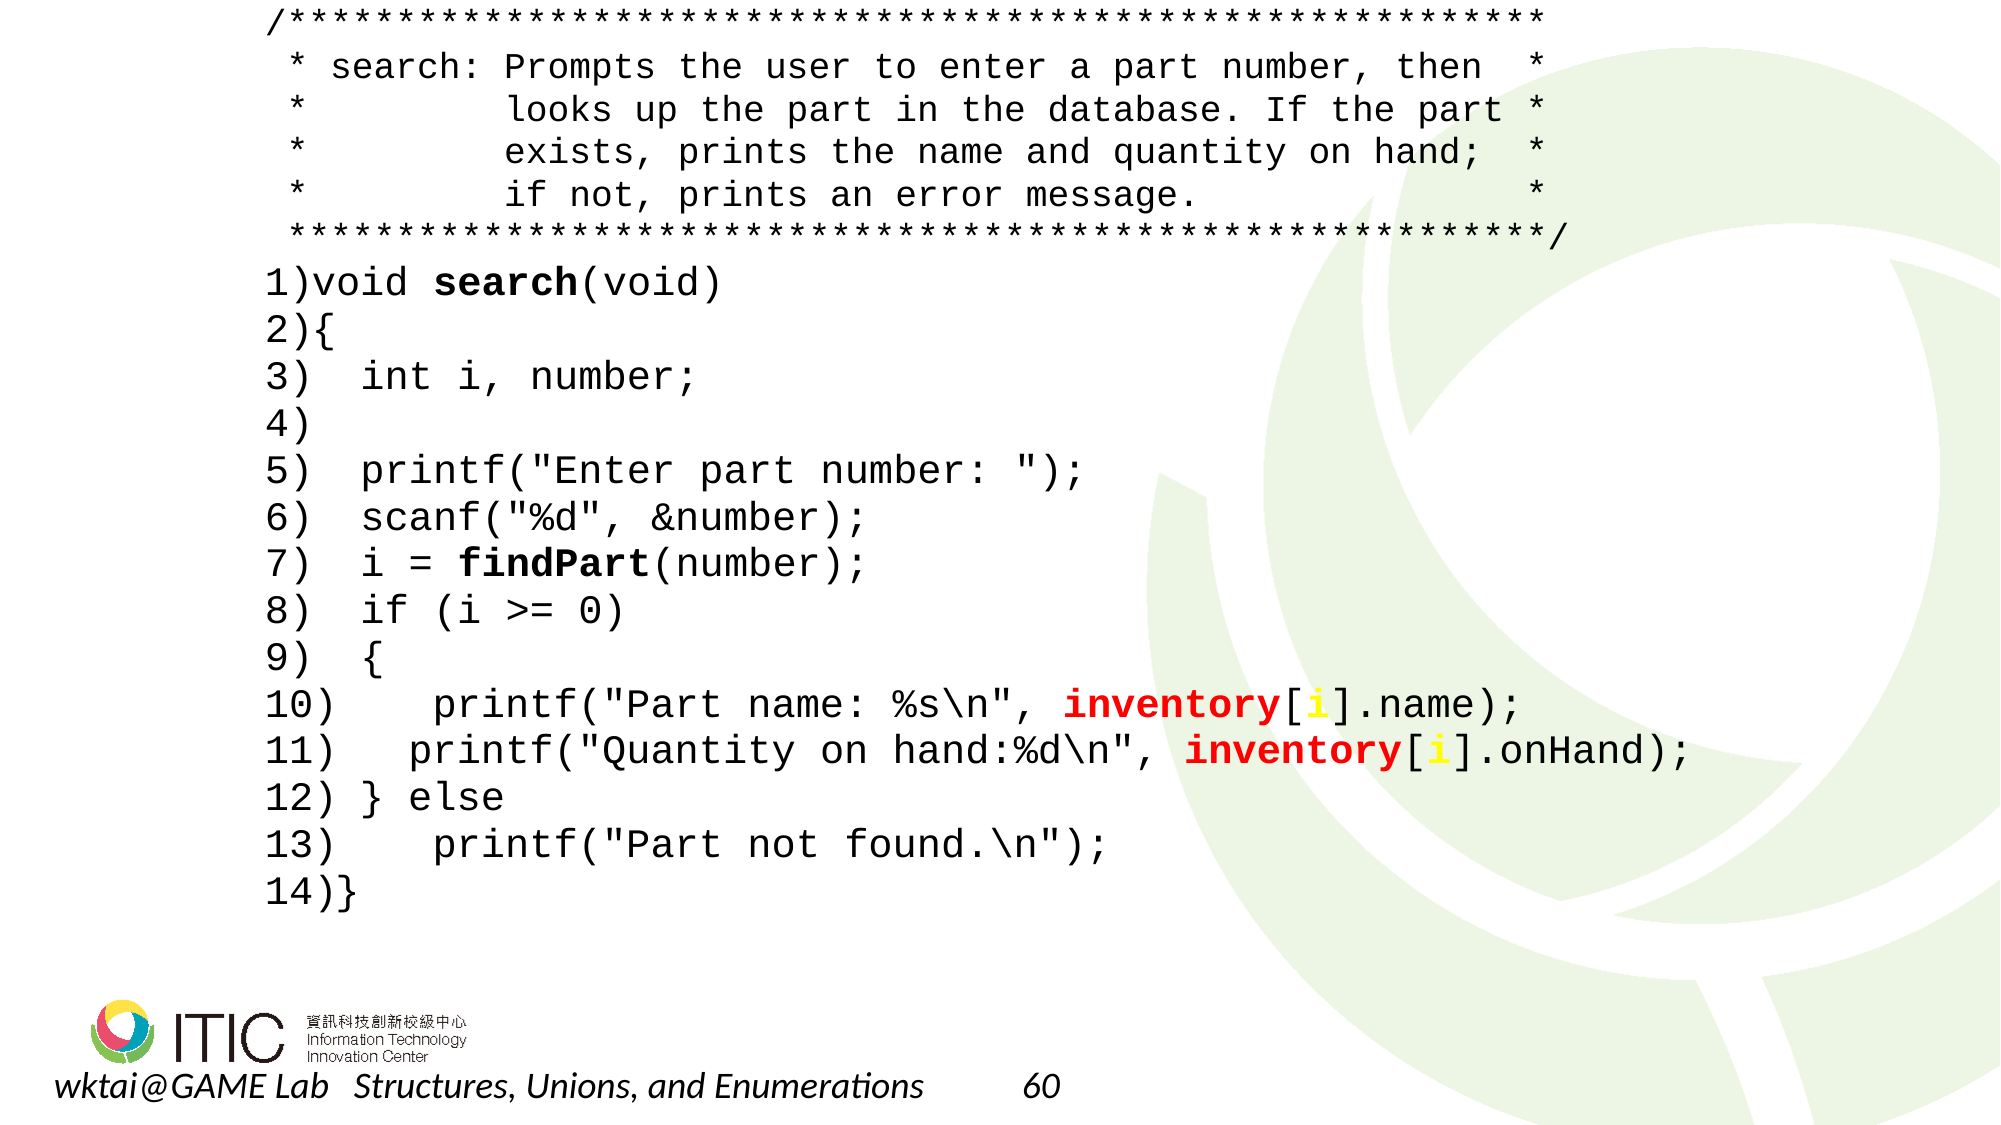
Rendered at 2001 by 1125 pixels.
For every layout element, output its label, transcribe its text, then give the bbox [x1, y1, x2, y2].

picture [0, 0, 2001, 1125]
list /********************************************************** * search: Prompts the user to enter a part number, then * * looks up the part in the database. If the part * * exists, prints the name and quantity on hand; * * if not, prints an error message. * **********************************************************/ void search(void) { int i, number; printf("Enter part number: "); scanf("%d", &number); i = findPart(number); if (i >= 0) { printf("Part name: %s\n", inventory[i].name); printf("Quantity on hand:%d\n", inventory[i].onHand); } else printf("Part not found.\n"); } [249, 0, 1750, 932]
